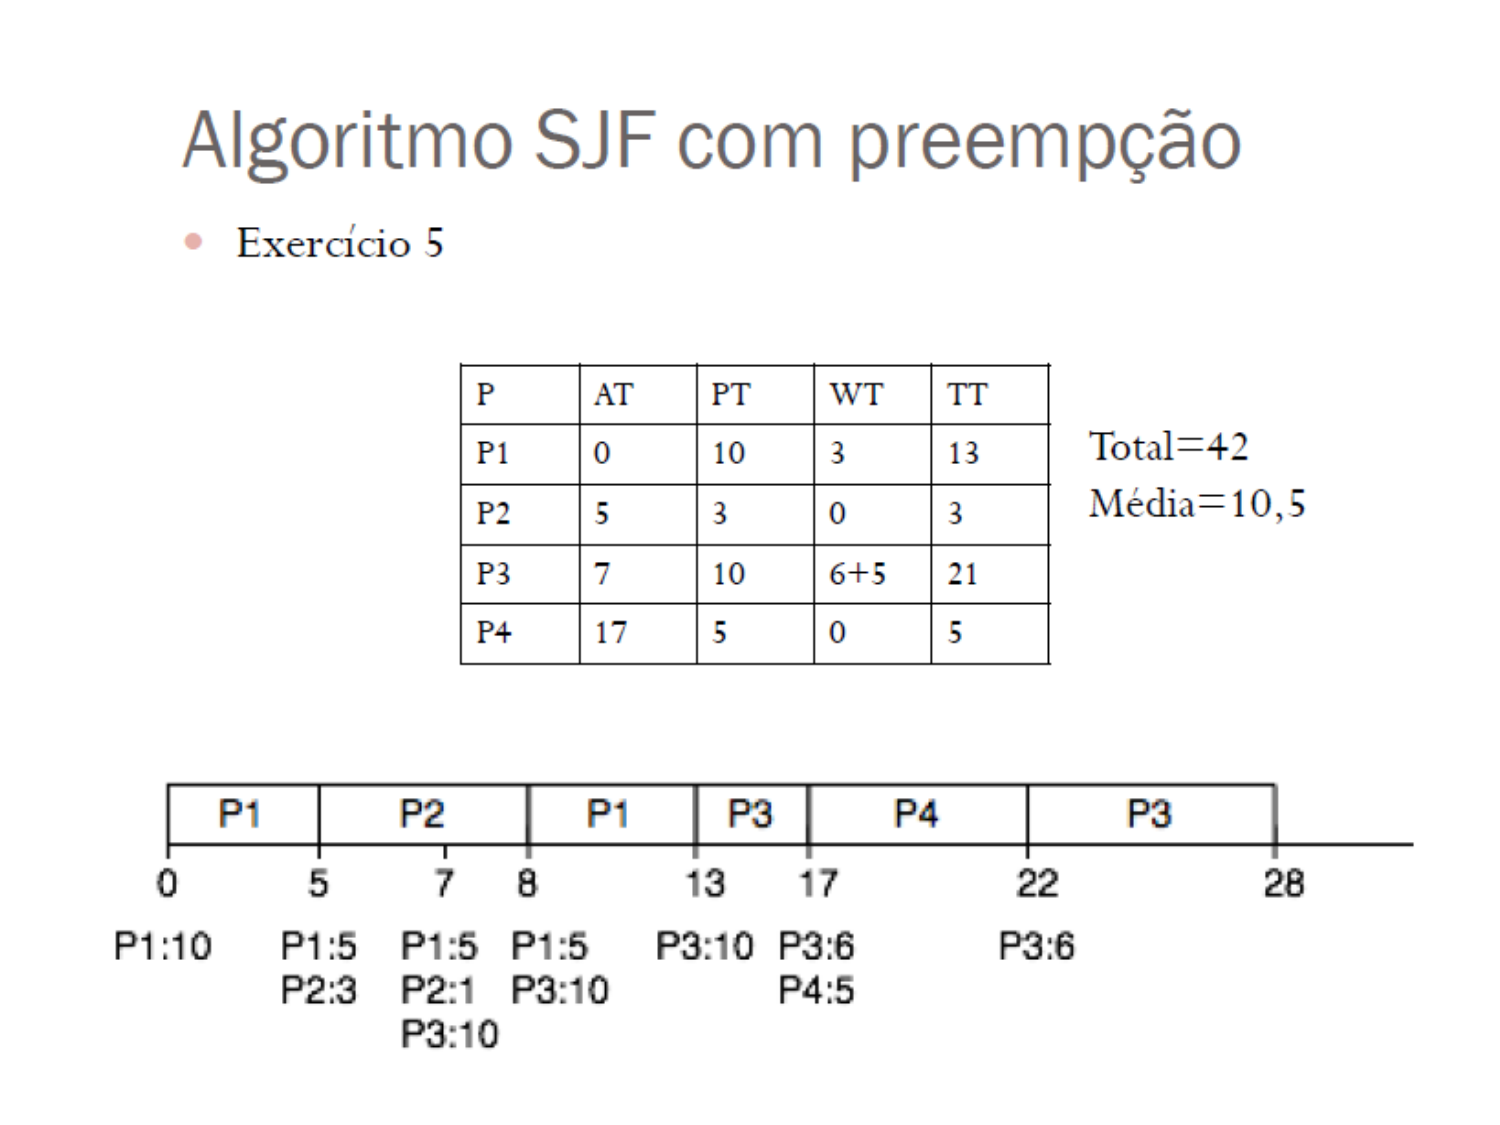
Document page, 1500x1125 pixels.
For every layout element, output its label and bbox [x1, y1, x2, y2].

picture [76, 54, 1436, 1057]
